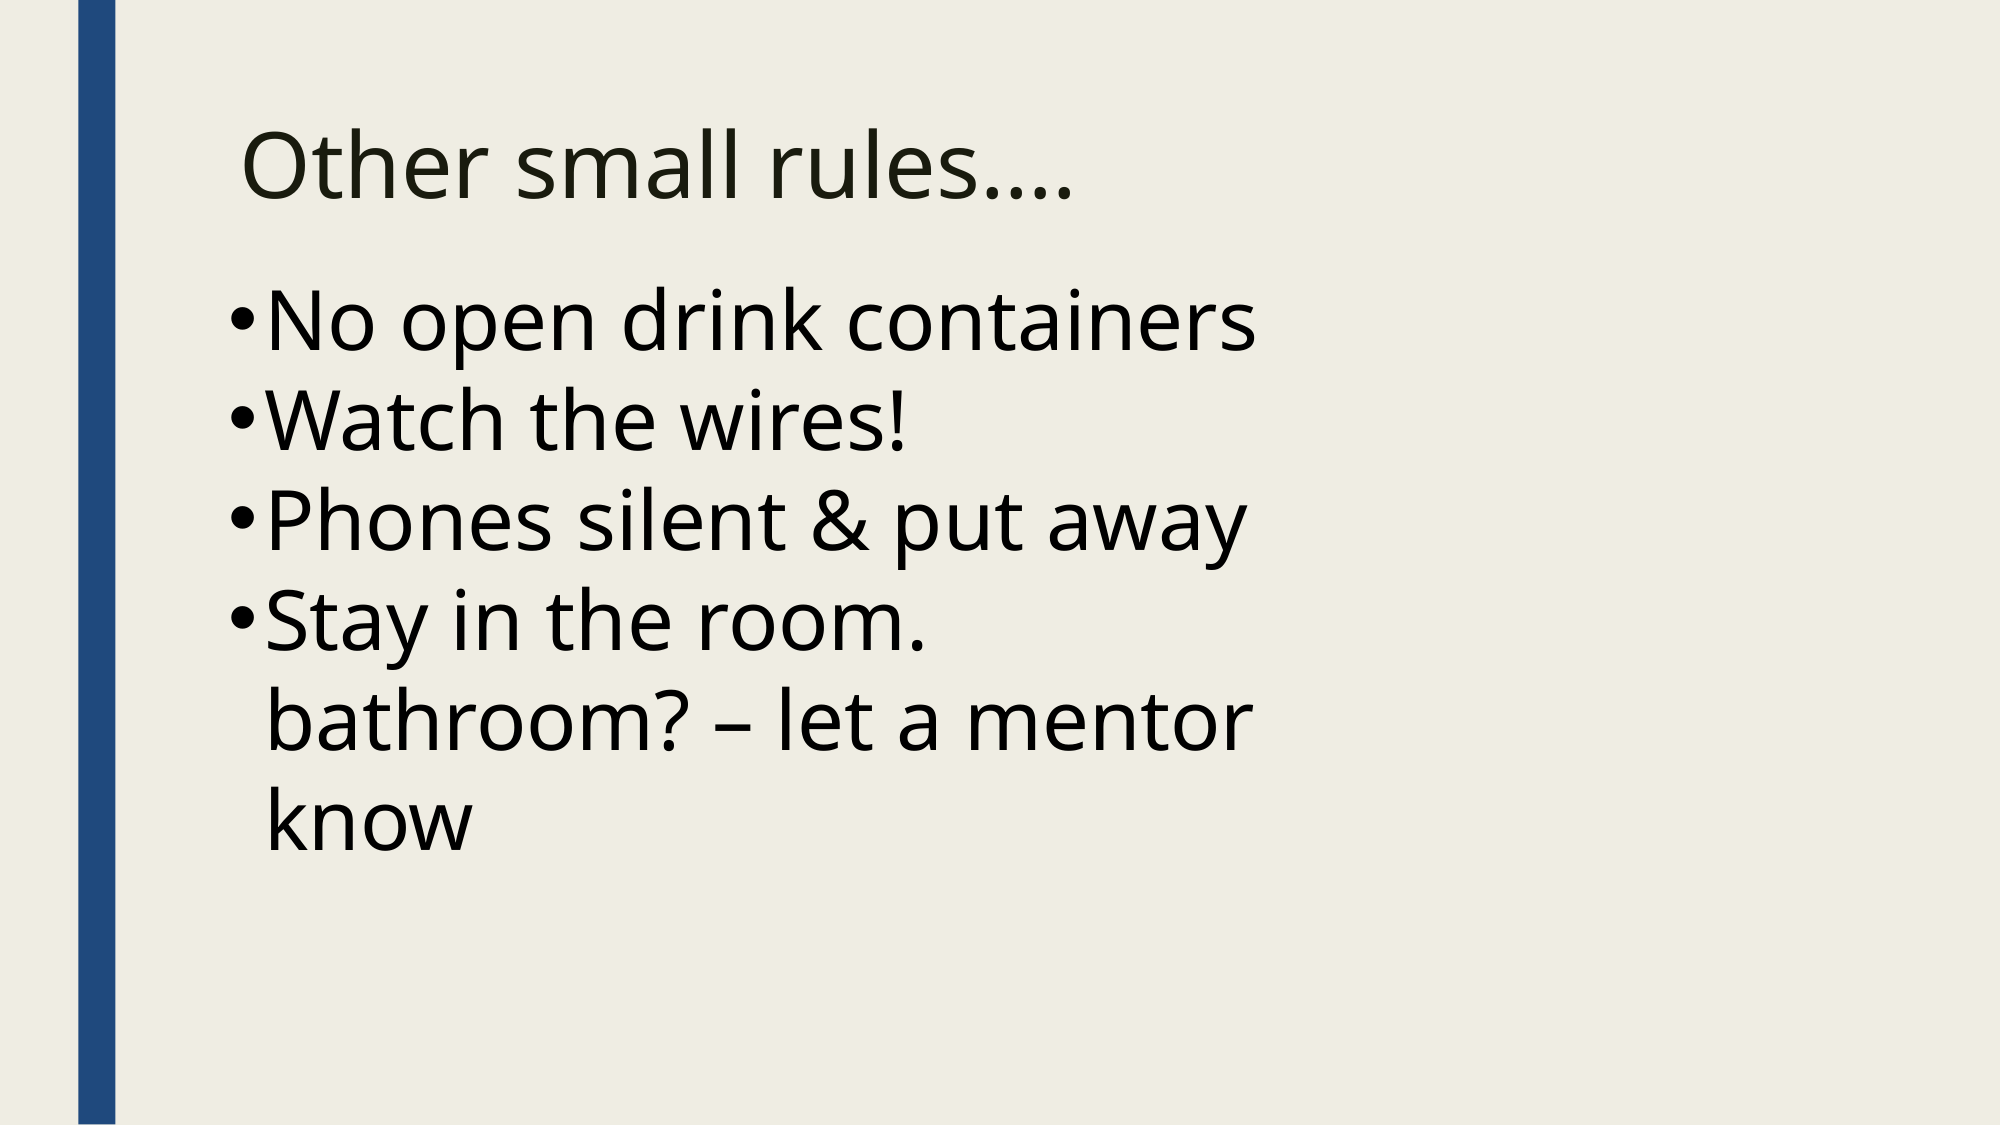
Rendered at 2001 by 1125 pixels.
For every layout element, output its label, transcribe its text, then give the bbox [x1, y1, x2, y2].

text_box Other small rules…. [224, 112, 1800, 356]
text_box No open drink containers Watch the wires! Phones silent & put away Stay in the room. bathroom? – let a mentor know [214, 259, 1382, 1074]
